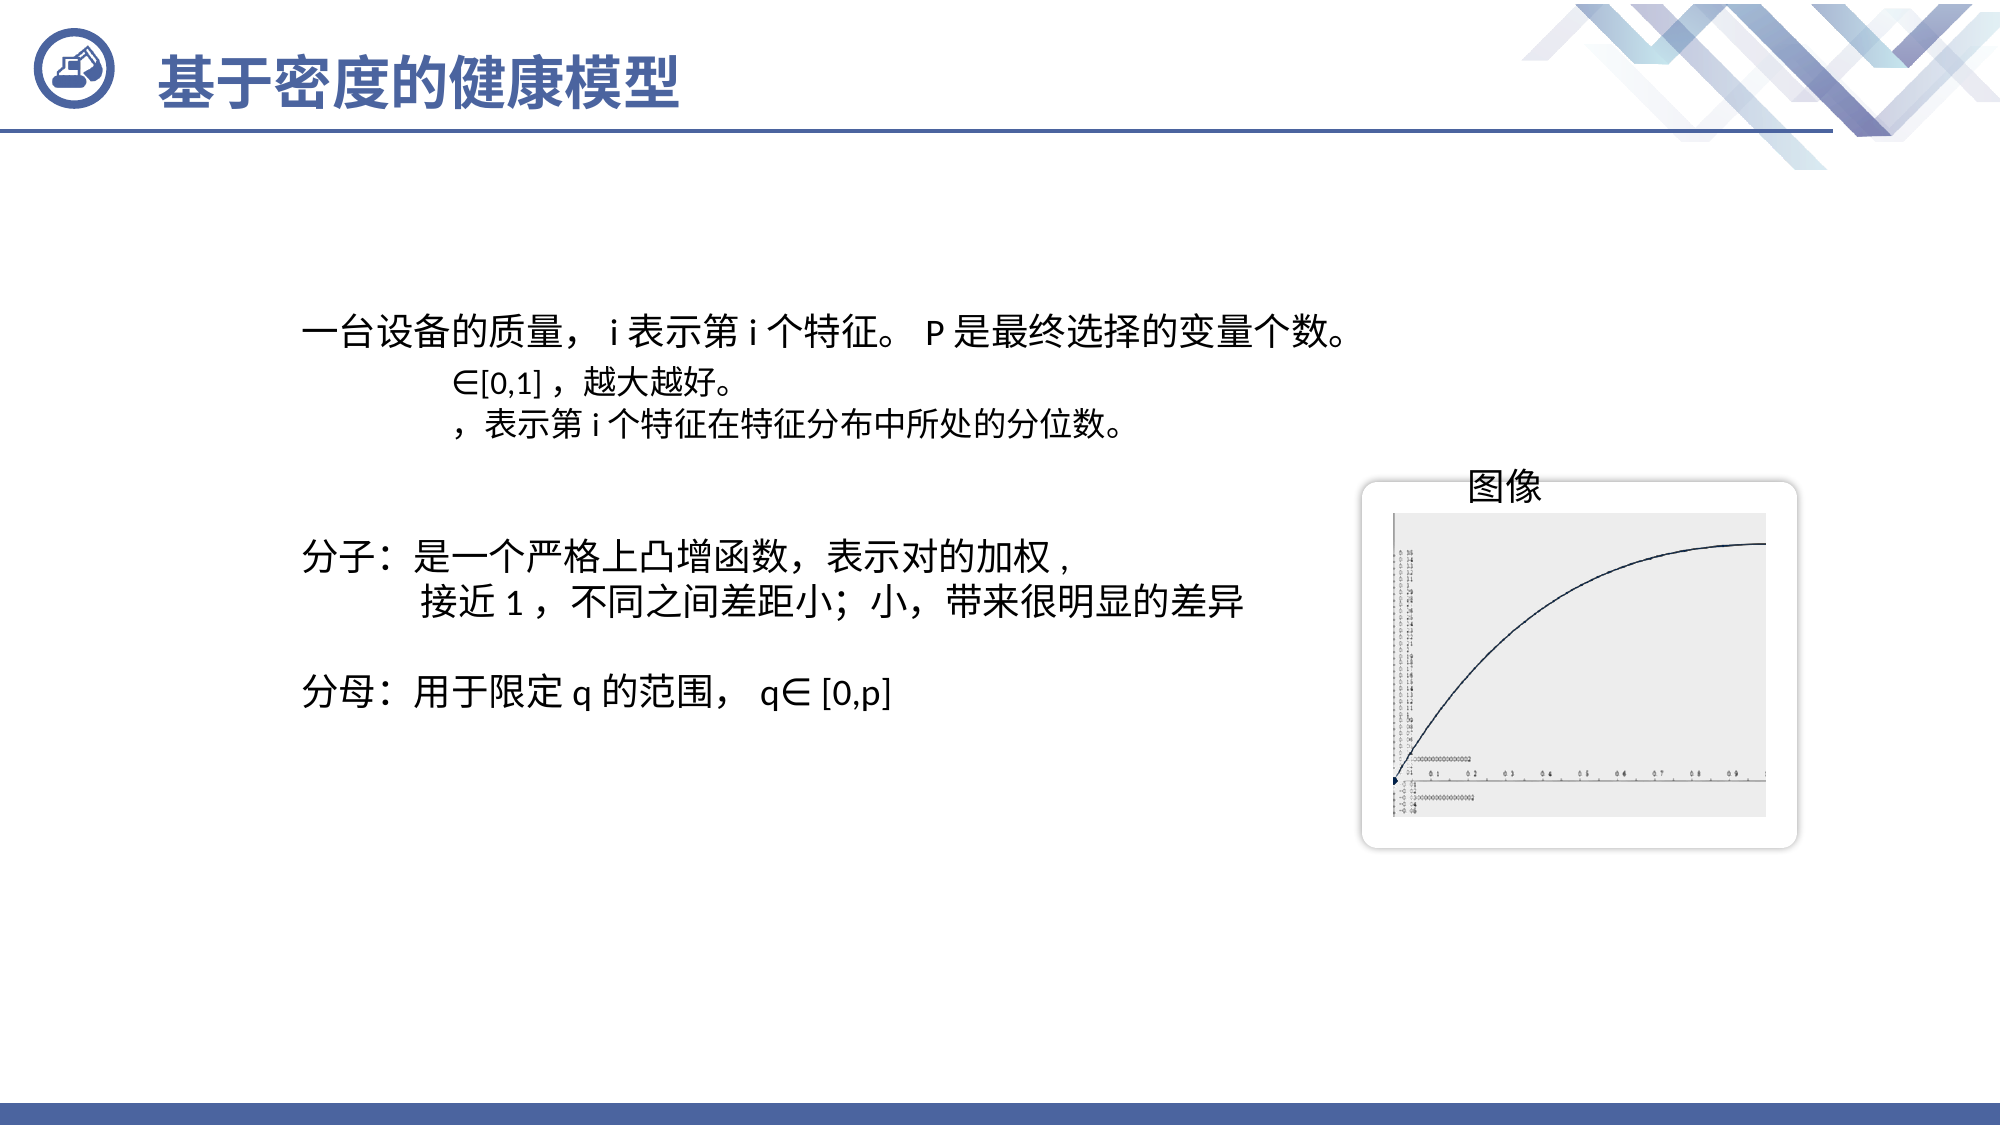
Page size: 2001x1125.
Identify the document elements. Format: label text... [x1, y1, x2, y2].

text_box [35, 25, 119, 108]
text_box 基于密度的健康模型 [142, 4, 1116, 124]
picture [1412, 4, 2000, 170]
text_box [1393, 455, 1766, 817]
text_box [0, 1102, 2000, 1125]
